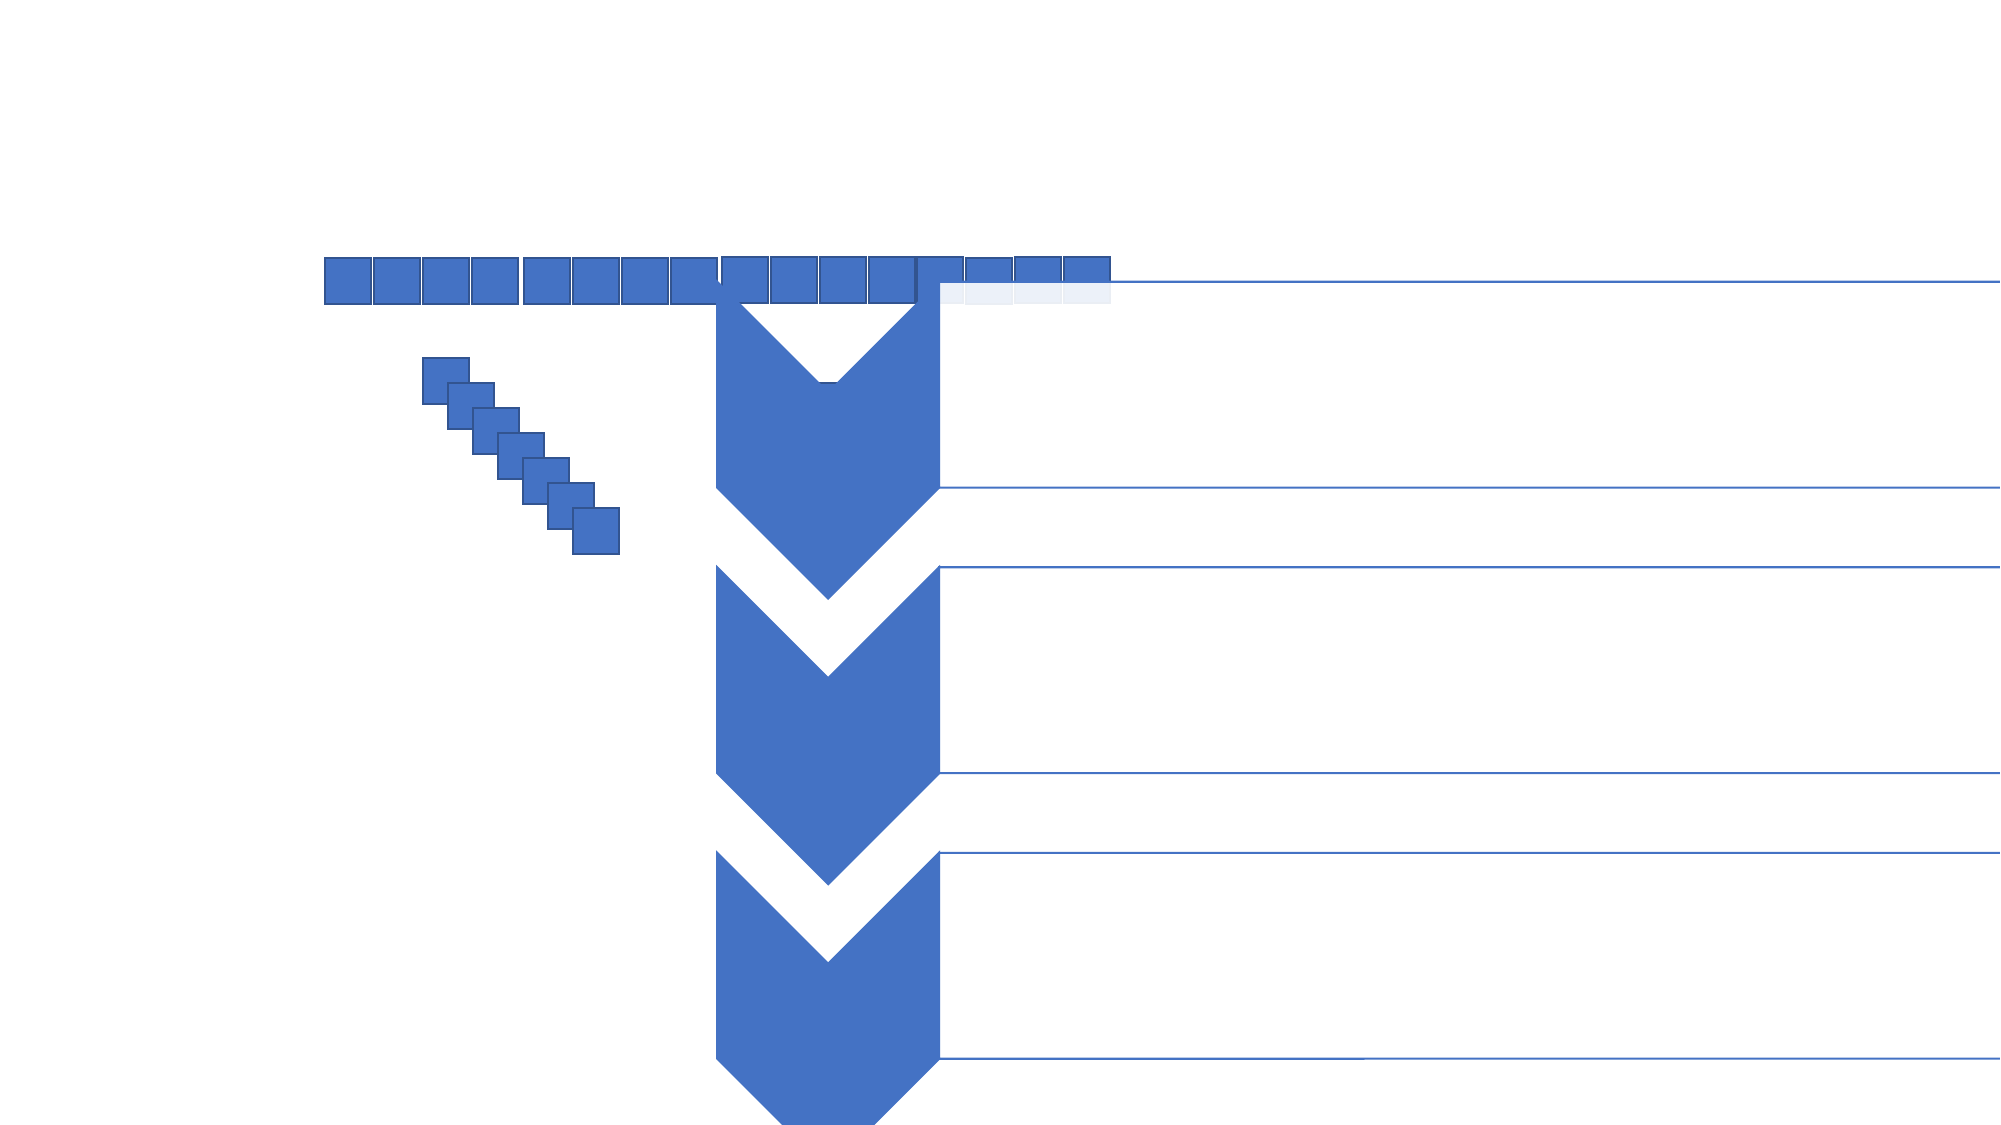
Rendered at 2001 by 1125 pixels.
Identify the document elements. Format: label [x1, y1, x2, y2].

text_box [447, 382, 495, 430]
text_box [324, 257, 519, 305]
text_box [572, 507, 620, 555]
text_box [422, 357, 470, 405]
text_box [547, 482, 595, 530]
text_box [522, 457, 570, 505]
text_box [524, 257, 718, 305]
text_box [916, 257, 1111, 281]
text_box [472, 407, 520, 455]
text_box [497, 432, 545, 480]
text_box [717, 281, 2000, 1125]
text_box [722, 256, 916, 281]
